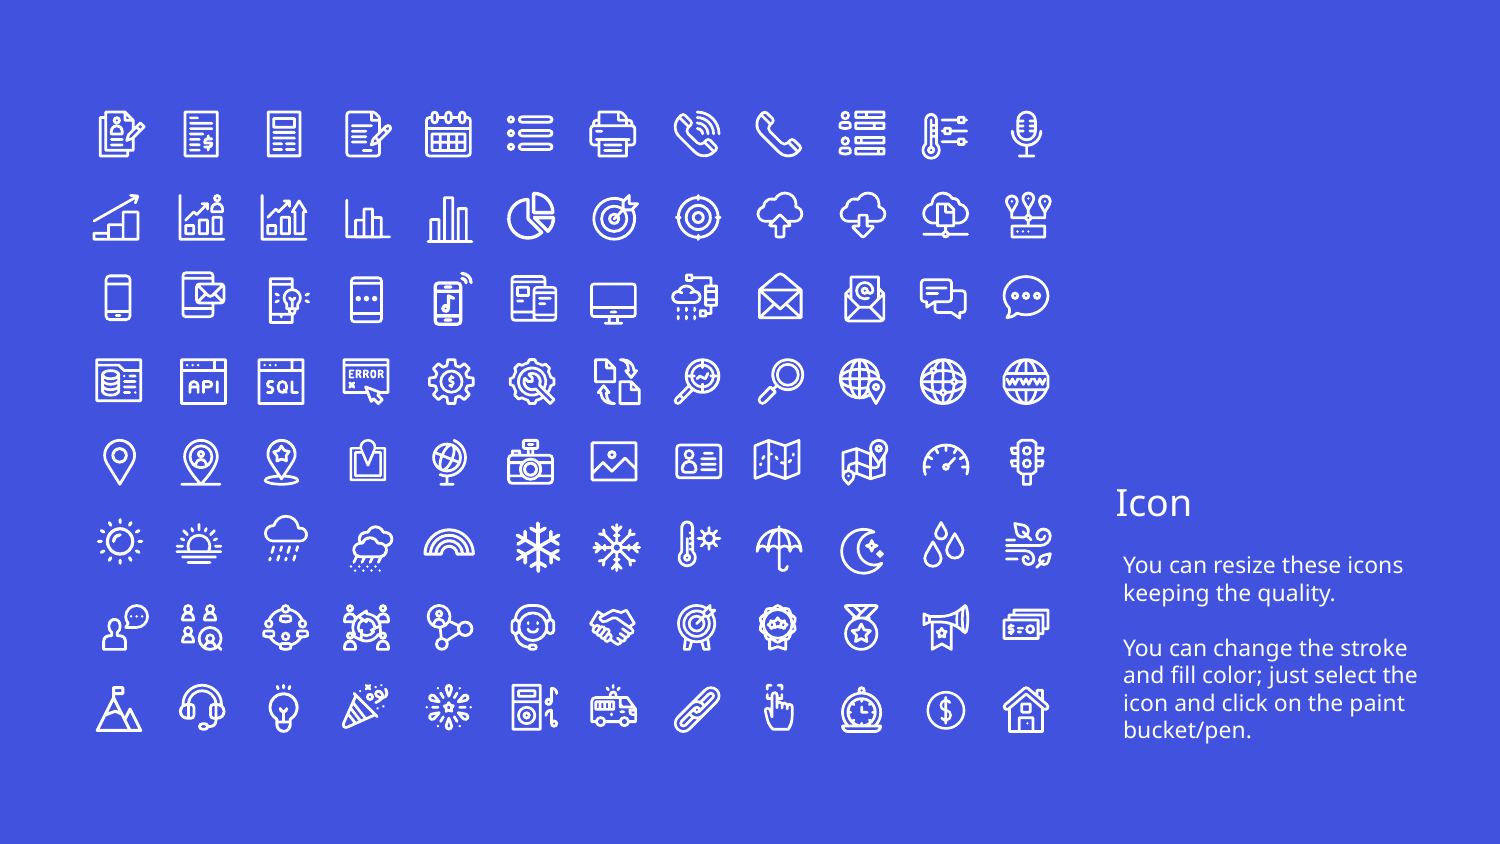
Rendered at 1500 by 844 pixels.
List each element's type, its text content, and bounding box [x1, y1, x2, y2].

text_box [589, 608, 636, 646]
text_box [1003, 520, 1053, 570]
text_box [677, 604, 717, 651]
text_box [755, 110, 803, 158]
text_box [431, 437, 468, 487]
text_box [840, 437, 890, 487]
text_box [592, 523, 642, 573]
text_box [181, 271, 226, 319]
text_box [588, 281, 638, 326]
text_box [1003, 190, 1053, 240]
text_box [94, 357, 143, 403]
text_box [1001, 274, 1051, 320]
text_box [842, 602, 879, 652]
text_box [267, 276, 311, 325]
text_box [515, 521, 561, 573]
text_box [92, 193, 140, 223]
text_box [180, 602, 223, 652]
text_box [755, 525, 803, 572]
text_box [425, 602, 475, 652]
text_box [342, 603, 391, 651]
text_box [670, 272, 719, 322]
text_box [921, 602, 970, 652]
text_box [919, 358, 967, 405]
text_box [1001, 357, 1051, 406]
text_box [506, 190, 556, 241]
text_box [432, 270, 474, 327]
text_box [348, 275, 384, 324]
text_box [839, 191, 887, 239]
text_box [508, 358, 556, 405]
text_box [839, 685, 883, 734]
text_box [341, 357, 391, 406]
text_box [592, 194, 639, 241]
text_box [843, 274, 886, 324]
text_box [762, 682, 794, 732]
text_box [101, 602, 150, 652]
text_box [510, 682, 560, 732]
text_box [673, 192, 723, 242]
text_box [340, 682, 389, 729]
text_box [837, 357, 887, 406]
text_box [182, 109, 220, 159]
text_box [267, 682, 300, 733]
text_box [922, 520, 965, 568]
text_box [921, 442, 971, 476]
text_box [178, 683, 226, 731]
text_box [509, 273, 559, 323]
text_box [588, 109, 637, 159]
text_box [676, 519, 722, 568]
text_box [344, 109, 393, 159]
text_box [674, 442, 723, 480]
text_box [103, 273, 133, 322]
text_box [672, 109, 721, 159]
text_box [837, 109, 886, 157]
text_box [839, 526, 885, 576]
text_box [506, 437, 555, 486]
text_box [758, 604, 797, 651]
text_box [102, 437, 137, 487]
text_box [593, 357, 642, 406]
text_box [752, 437, 802, 481]
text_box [426, 357, 476, 406]
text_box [348, 524, 394, 573]
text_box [505, 114, 554, 152]
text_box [589, 682, 638, 728]
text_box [1001, 685, 1051, 734]
text_box [673, 686, 721, 733]
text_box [259, 192, 309, 242]
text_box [179, 357, 228, 406]
text_box You can resize these icons keeping the quality. You can change the stroke and fill color; just select the icon and click on the paint bucket/pen. [1111, 545, 1435, 749]
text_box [262, 437, 300, 487]
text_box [256, 357, 306, 406]
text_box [1008, 437, 1046, 487]
text_box Icon [1104, 473, 1428, 530]
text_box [261, 603, 310, 652]
text_box [92, 210, 140, 241]
text_box [345, 198, 392, 239]
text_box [265, 109, 303, 159]
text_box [179, 437, 222, 487]
text_box [95, 686, 143, 732]
text_box [922, 191, 969, 239]
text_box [920, 111, 969, 161]
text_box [424, 682, 473, 732]
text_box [756, 357, 806, 406]
text_box [423, 528, 475, 556]
text_box [756, 191, 804, 239]
text_box [426, 196, 474, 243]
text_box [349, 439, 387, 482]
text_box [97, 109, 147, 159]
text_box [177, 192, 227, 242]
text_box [1009, 109, 1044, 159]
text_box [423, 109, 473, 159]
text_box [509, 602, 556, 652]
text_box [174, 521, 224, 565]
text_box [672, 357, 722, 406]
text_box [95, 516, 144, 566]
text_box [918, 277, 968, 320]
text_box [925, 689, 966, 731]
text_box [262, 513, 310, 563]
text_box [758, 272, 803, 320]
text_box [589, 440, 639, 482]
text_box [1001, 607, 1051, 641]
